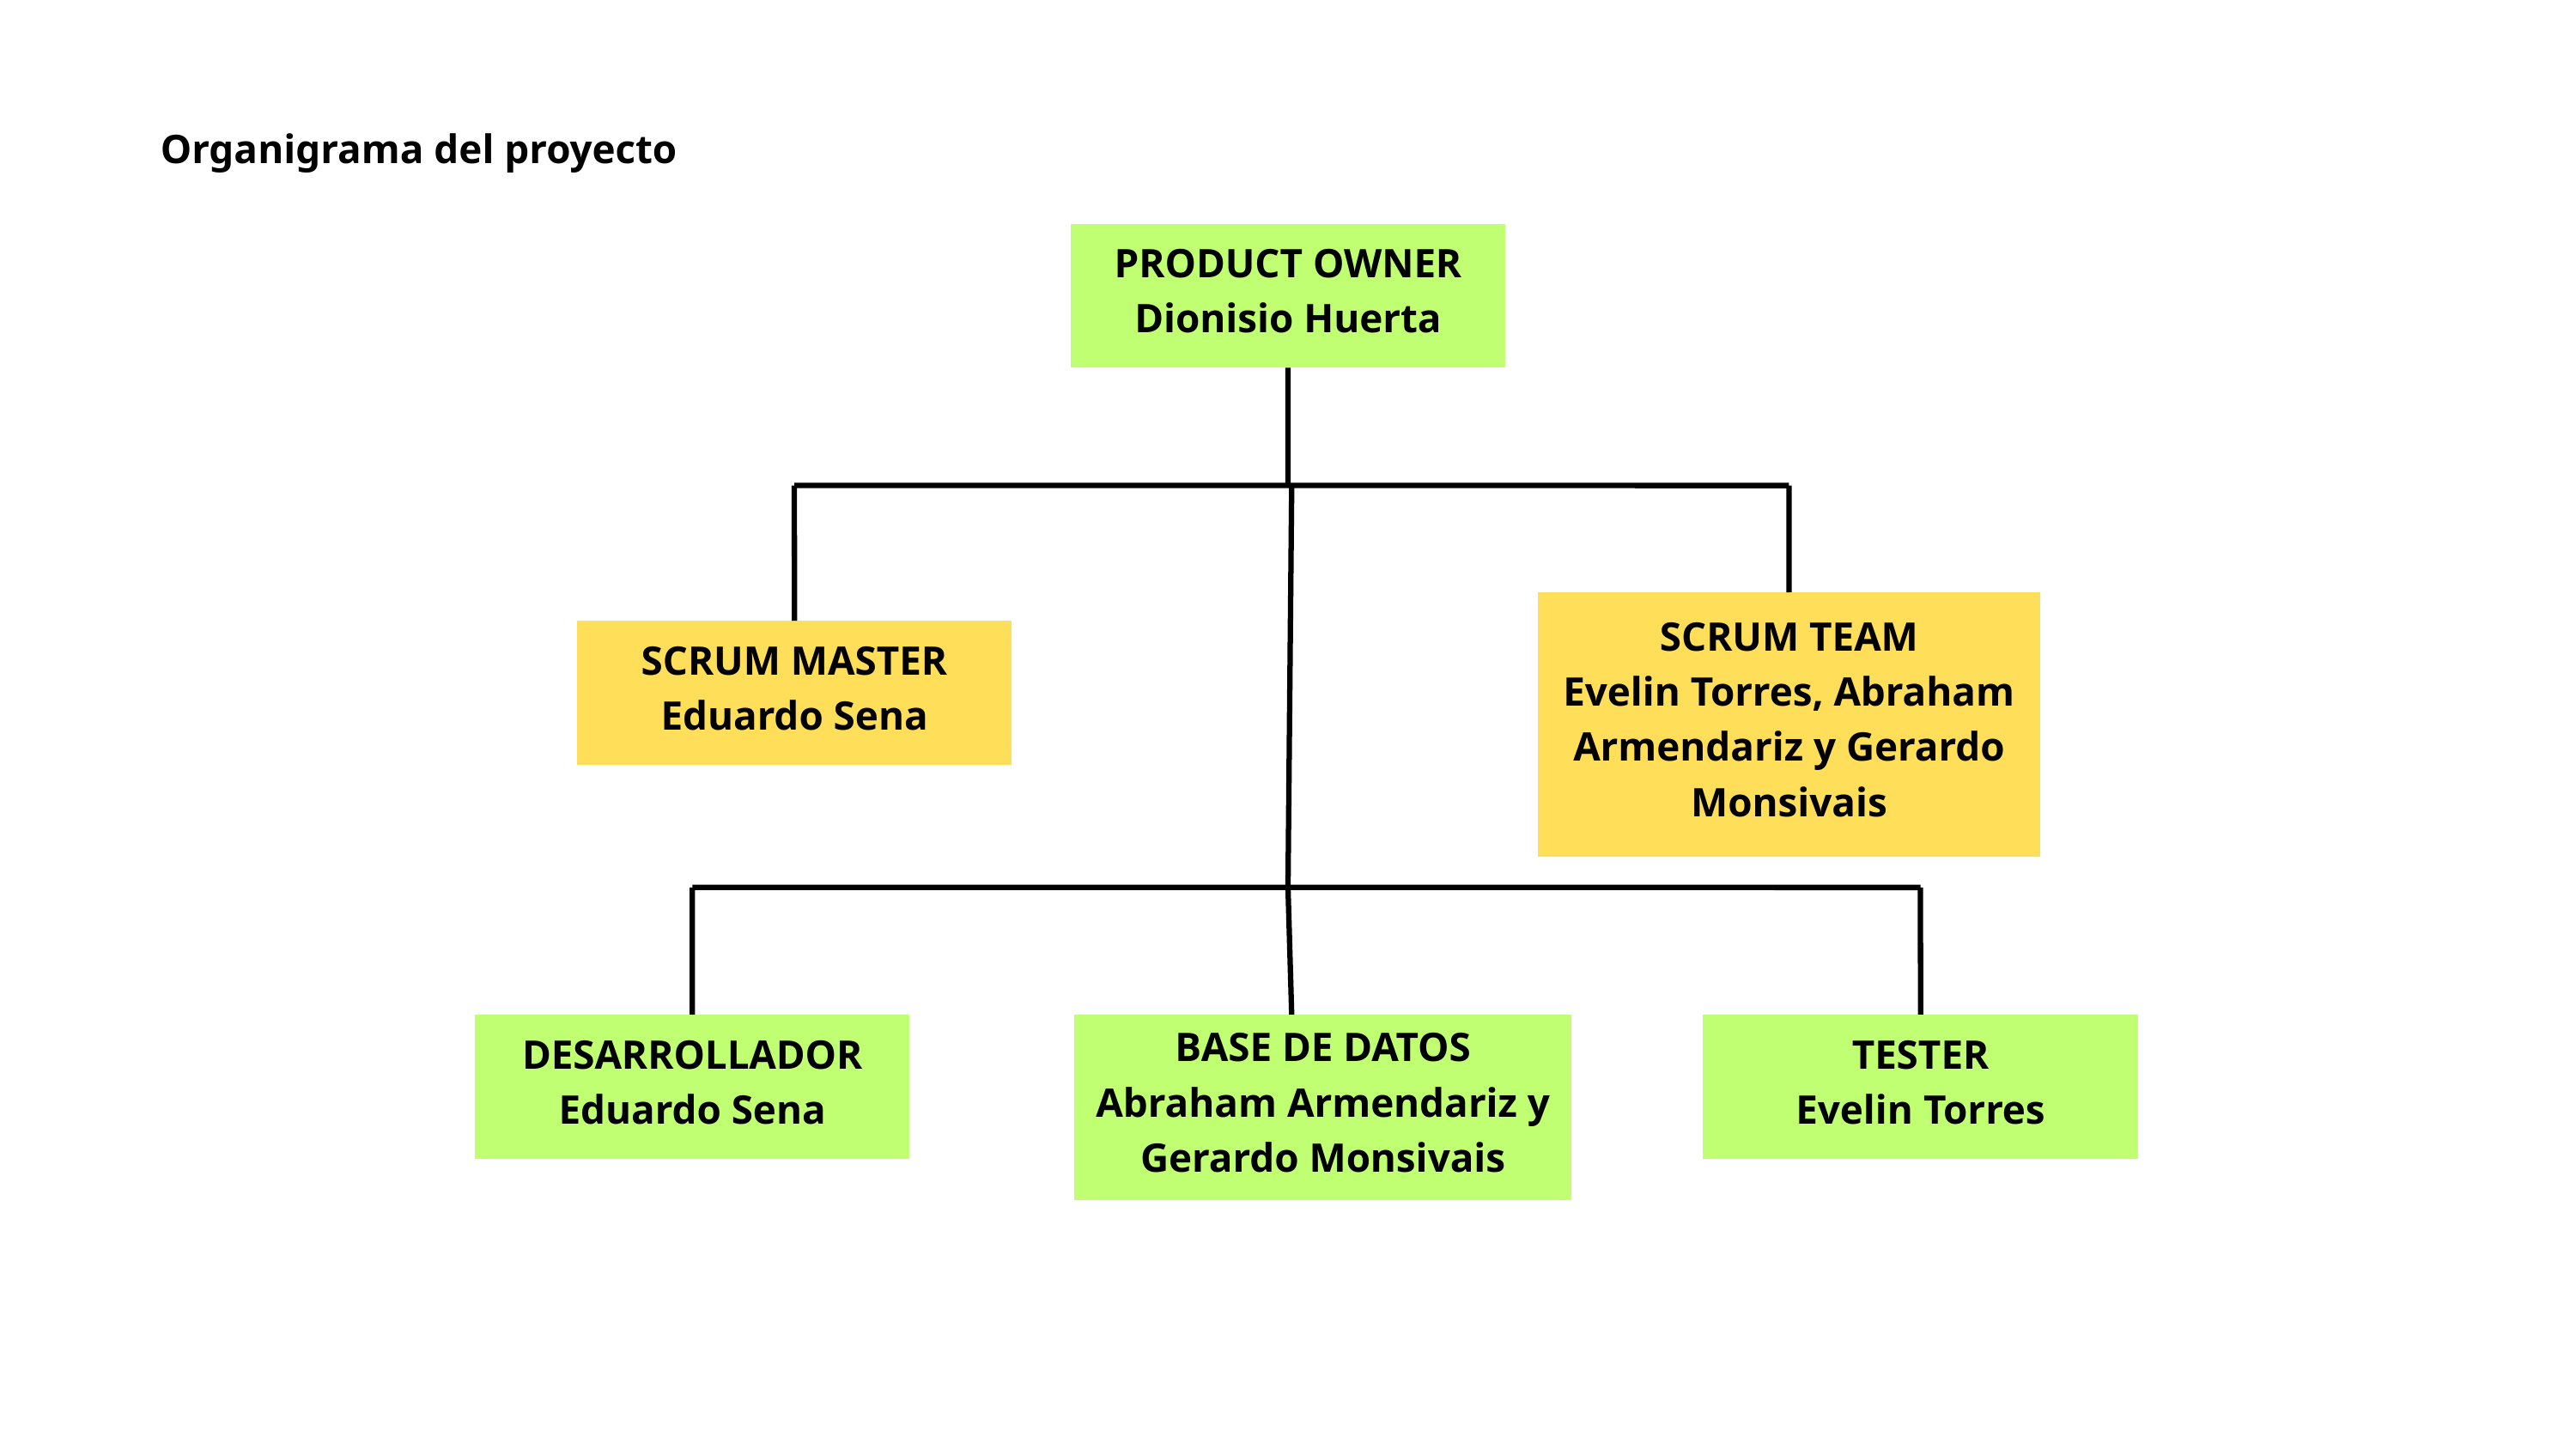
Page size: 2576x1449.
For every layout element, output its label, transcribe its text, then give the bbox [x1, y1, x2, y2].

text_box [1537, 591, 2041, 857]
text_box Organigrama del proyecto [144, 116, 693, 227]
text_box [1703, 1014, 2138, 1160]
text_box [1070, 223, 1506, 368]
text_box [1073, 1014, 1572, 1201]
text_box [474, 1014, 910, 1160]
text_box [576, 620, 1012, 766]
